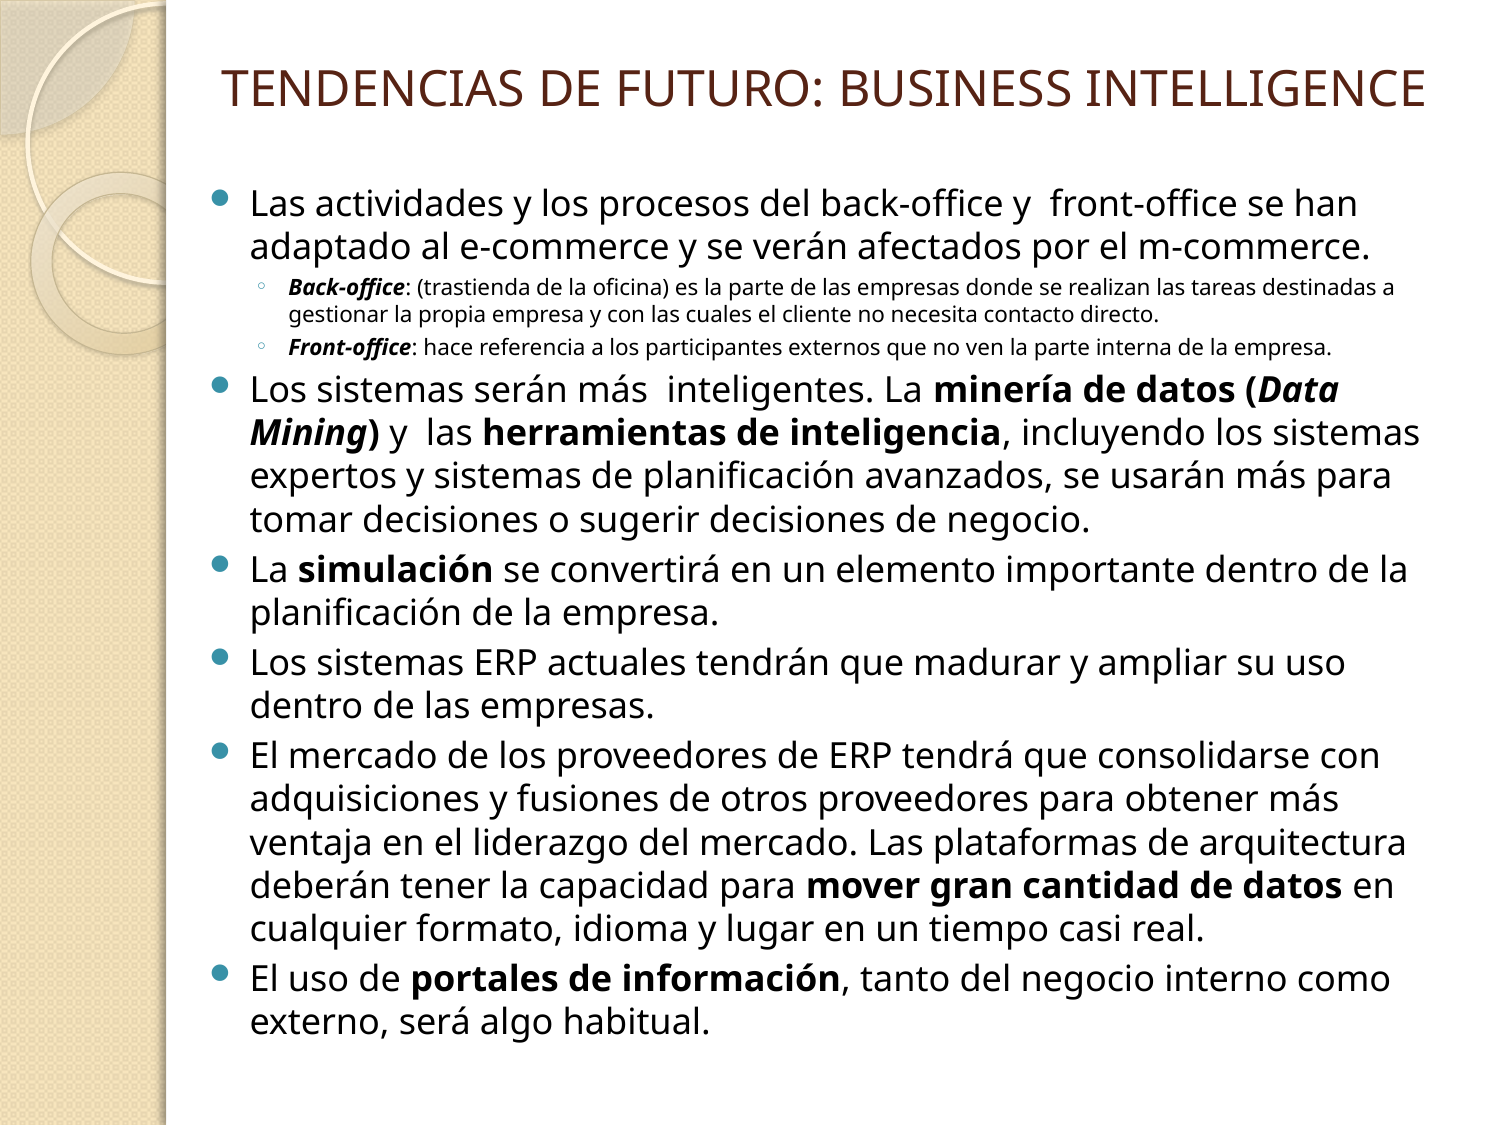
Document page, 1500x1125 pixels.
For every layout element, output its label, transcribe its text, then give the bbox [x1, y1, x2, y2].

title TENDENCIAS DE FUTURO: BUSINESS INTELLIGENCE [206, 37, 1449, 137]
list Las actividades y los procesos del back-office y front-office se han adaptado al e-commerce y se verán afectados por el m-commerce. Back-office: (trastienda de la oficina) es la parte de las empresas donde se realizan las tareas destinadas a gestionar la propia empresa y con las cuales el cliente no necesita contacto directo. Front-office: hace referencia a los participantes externos que no ven la parte interna de la empresa. Los sistemas serán más inteligentes. La minería de datos (Data Mining) y las herramientas de inteligencia, incluyendo los sistemas expertos y sistemas de planificación avanzados, se usarán más para tomar decisiones o sugerir decisiones de negocio. La simulación se convertirá en un elemento importante dentro de la planificación de la empresa. Los sistemas ERP actuales tendrán que madurar y ampliar su uso dentro de las empresas. El mercado de los proveedores de ERP tendrá que consolidarse con adquisiciones y fusiones de otros proveedores para obtener más ventaja en el liderazgo del mercado. Las plataformas de arquitectura deberán tener la capacidad para mover gran cantidad de datos en cualquier formato, idioma y lugar en un tiempo casi real. El uso de portales de información, tanto del negocio interno como externo, será algo habitual. [183, 172, 1445, 1083]
